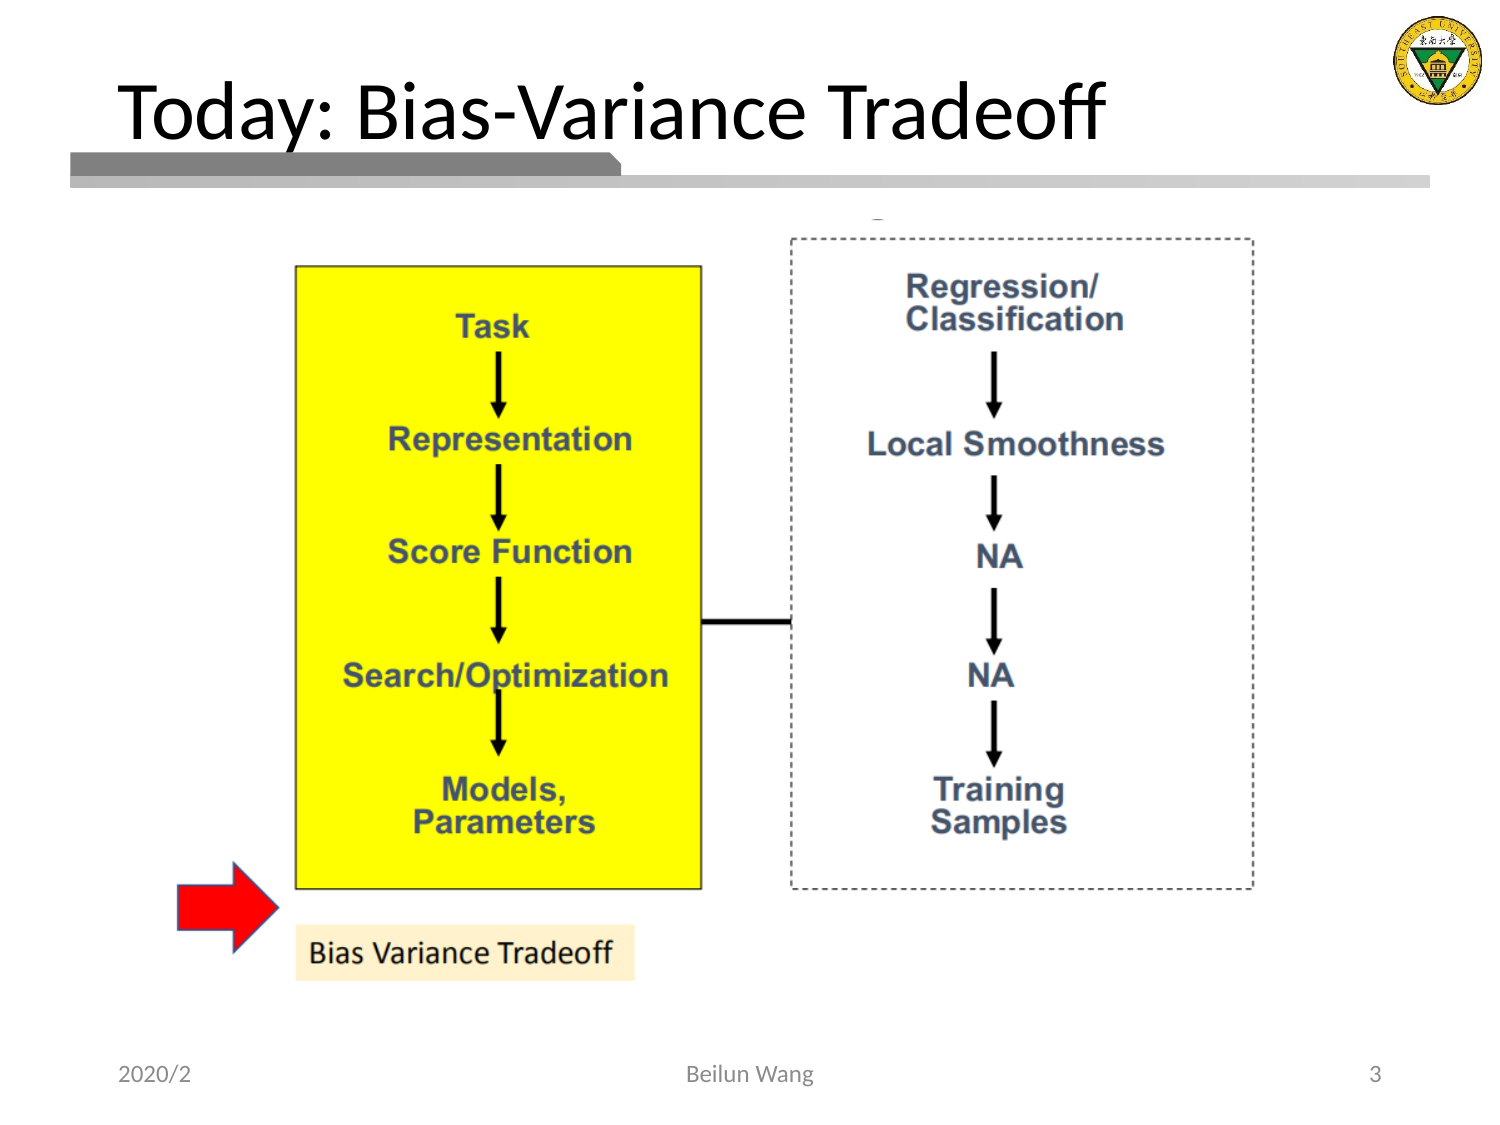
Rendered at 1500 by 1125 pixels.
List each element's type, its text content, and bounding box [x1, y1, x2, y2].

slide_number 3 [1059, 1042, 1397, 1103]
footer Beilun Wang [496, 1042, 1004, 1103]
picture [1393, 16, 1482, 105]
title Today: Bias-Variance Tradeoff [103, 59, 1361, 156]
slide_number 2020/2 [103, 1042, 441, 1103]
picture [142, 219, 1317, 1006]
